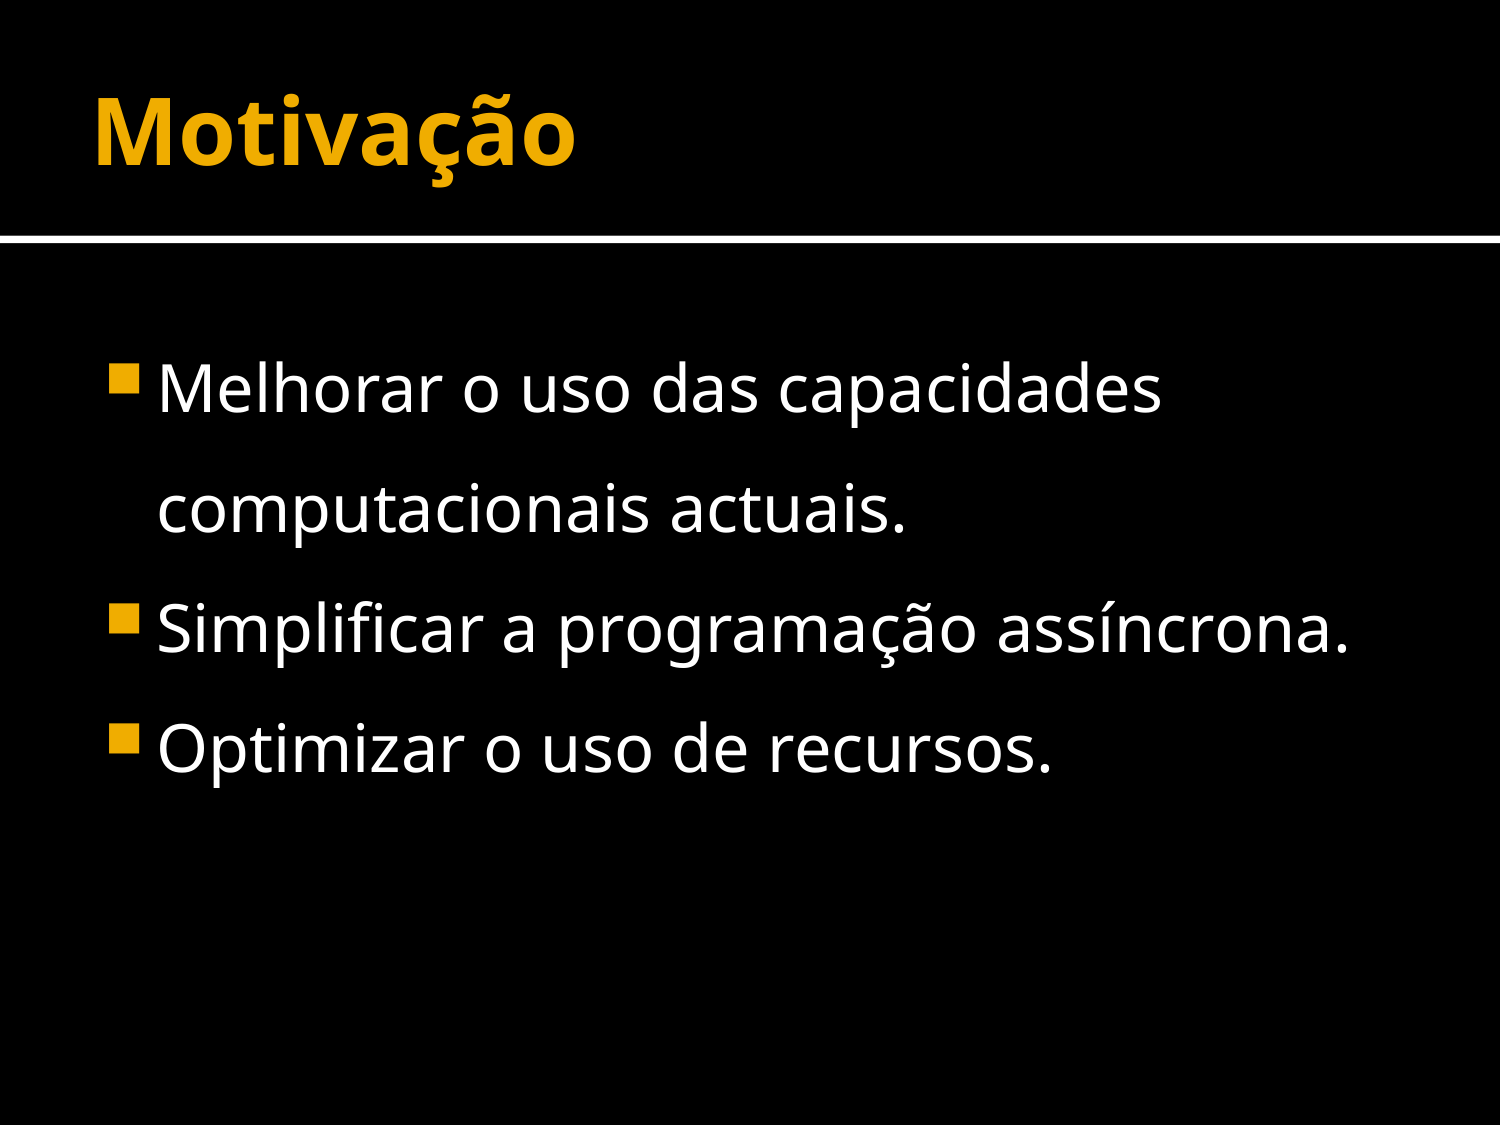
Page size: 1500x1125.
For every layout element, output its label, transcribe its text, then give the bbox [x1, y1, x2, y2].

title Motivação [75, 25, 1425, 231]
list Melhorar o uso das capacidades computacionais actuais. Simplificar a programação assíncrona. Optimizar o uso de recursos. [75, 291, 1425, 1050]
